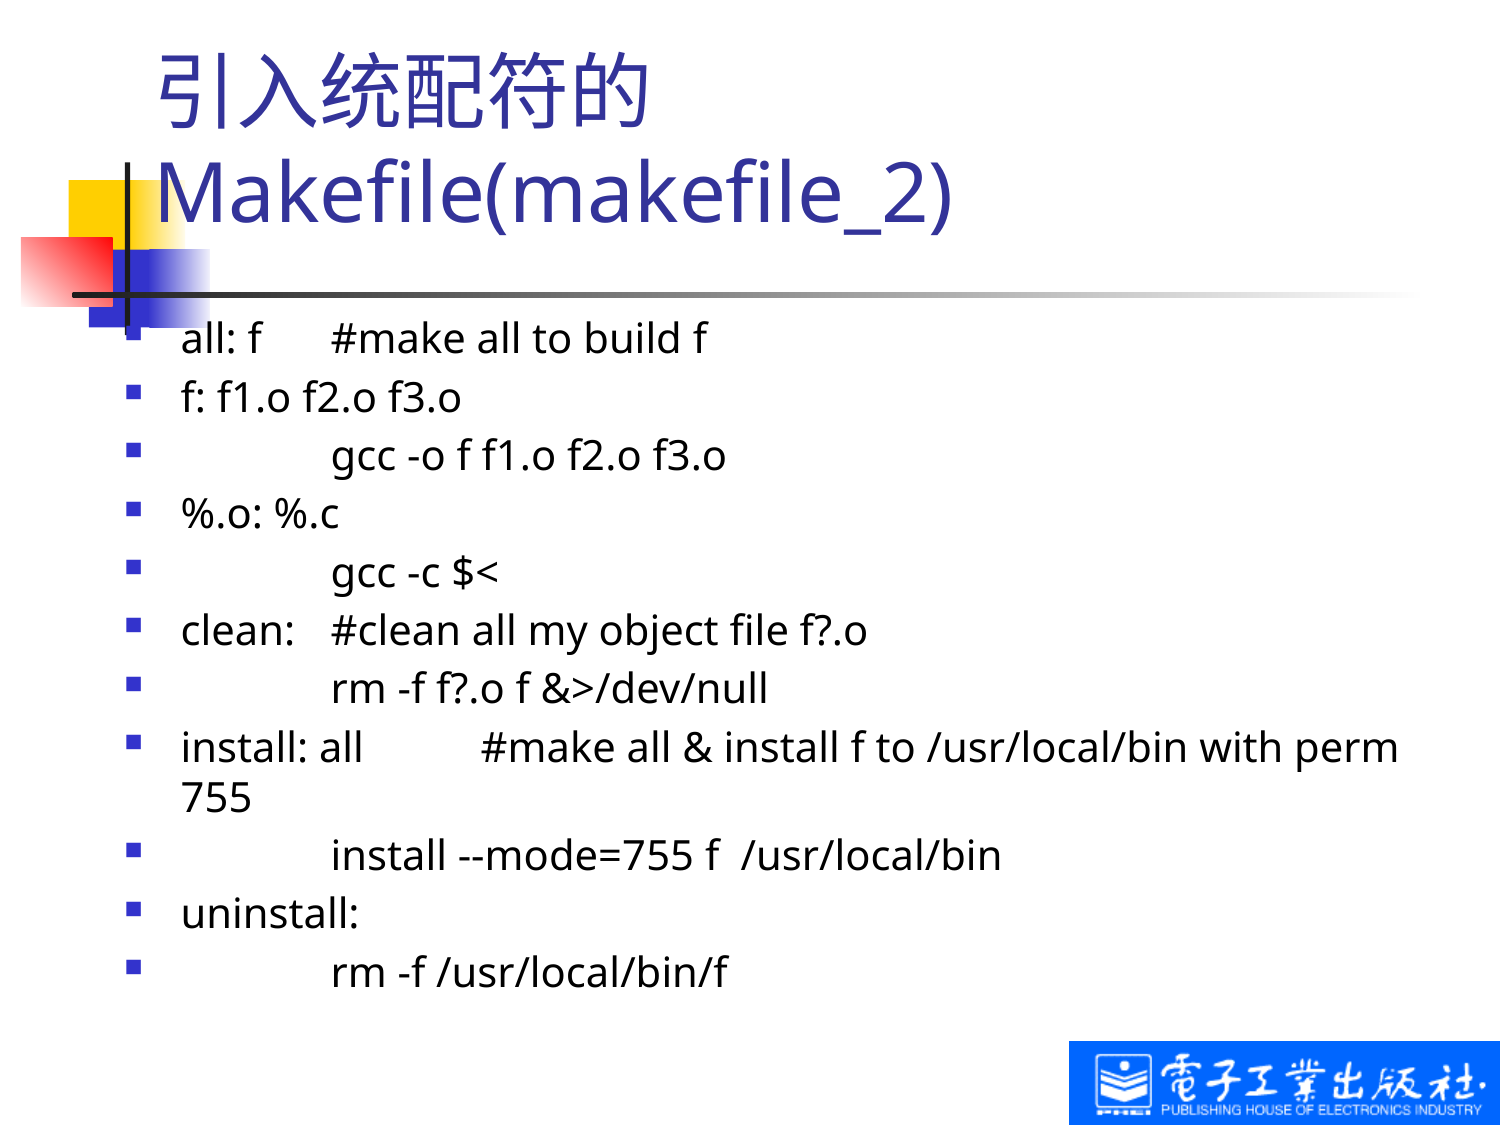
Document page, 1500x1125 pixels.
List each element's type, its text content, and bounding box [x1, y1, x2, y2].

list all: f #make all to build f f: f1.o f2.o f3.o gcc -o f f1.o f2.o f3.o %.o: %.c gcc -c $< clean: #clean all my object file f?.o rm -f f?.o f &>/dev/null install: all #make all & install f to /usr/local/bin with perm 755 install --mode=755 f /usr/local/bin uninstall: rm -f /usr/local/bin/f [109, 304, 1470, 1007]
picture [1069, 1041, 1500, 1125]
title 引入统配符的Makefile(makefile_2) [138, 34, 1468, 247]
